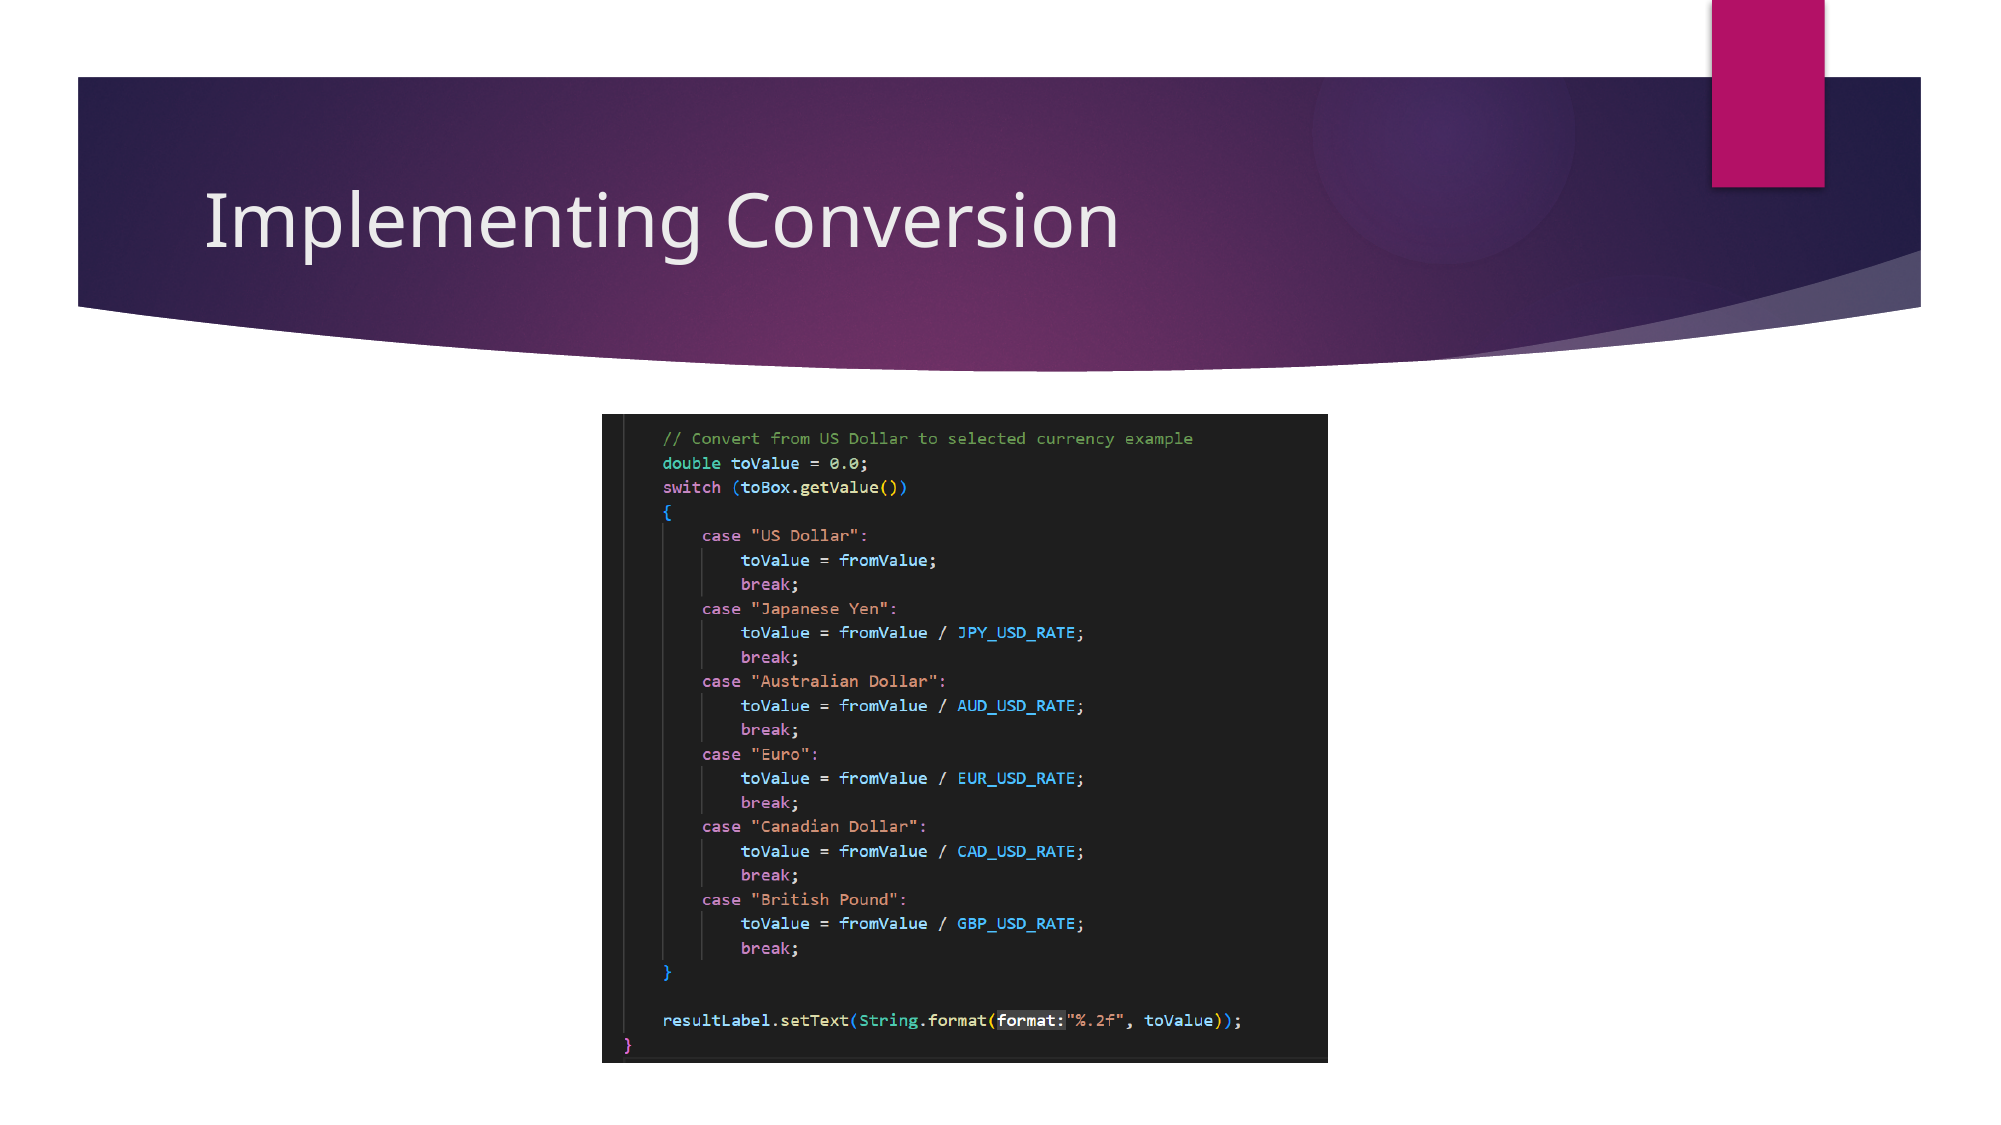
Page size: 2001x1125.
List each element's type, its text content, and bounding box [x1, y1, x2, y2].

picture [602, 414, 1328, 1063]
title Implementing Conversion [189, 159, 1627, 276]
